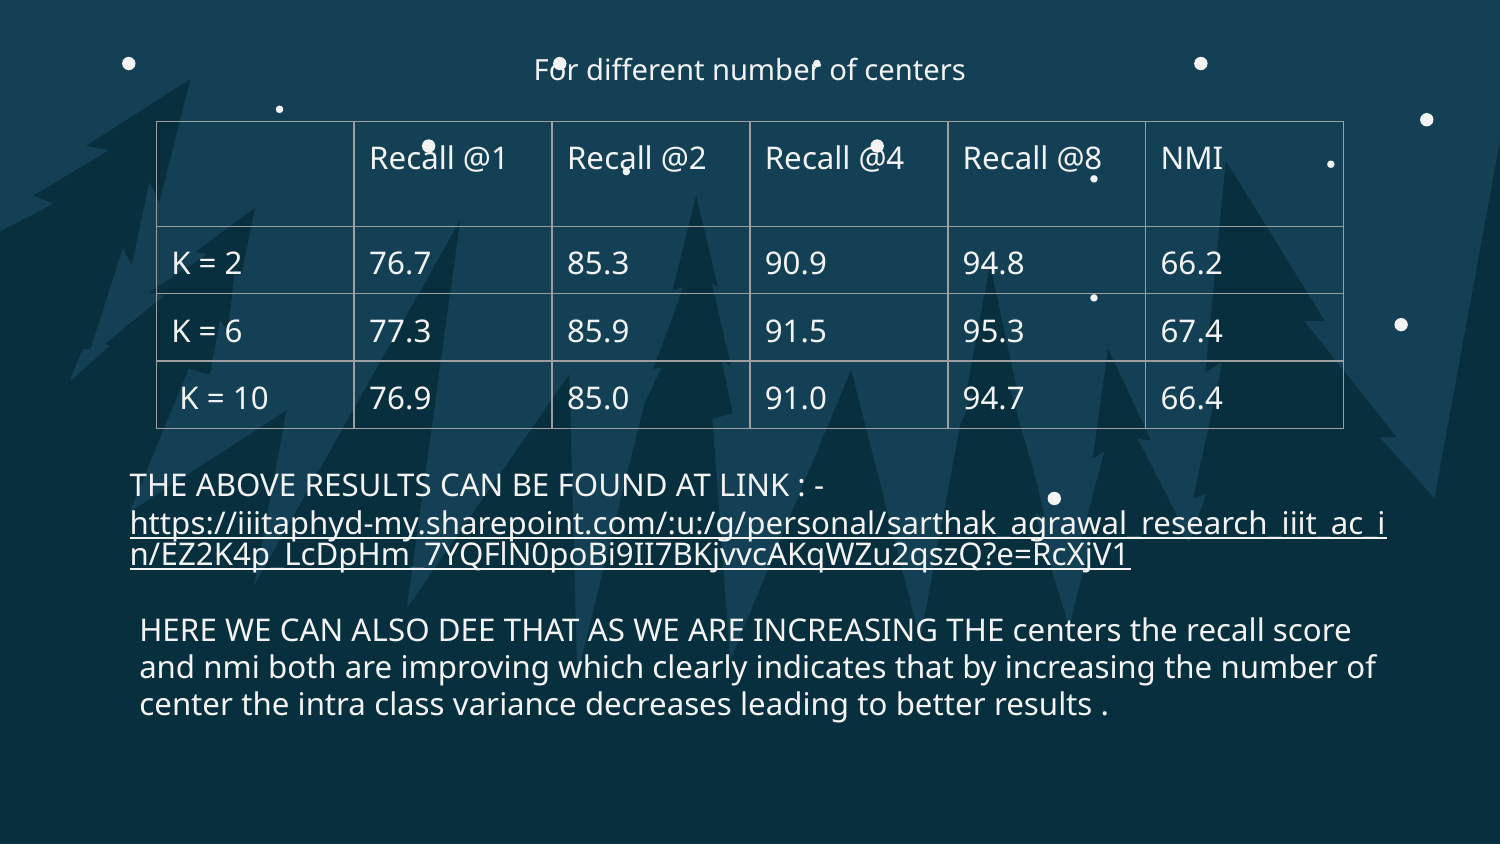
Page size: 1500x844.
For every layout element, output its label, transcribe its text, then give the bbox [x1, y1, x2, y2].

table_cell 91.0 [751, 362, 947, 428]
table_cell 95.3 [949, 294, 1145, 360]
table_cell 67.4 [1146, 294, 1343, 360]
text_box For different number of centers [315, 35, 1193, 101]
table_header Recall @8 [949, 122, 1145, 226]
table_cell 85.0 [553, 362, 749, 428]
table_cell 91.5 [751, 294, 947, 360]
table_cell 66.2 [1146, 227, 1343, 293]
table_cell 66.4 [1146, 362, 1343, 428]
table_cell 85.3 [553, 227, 749, 293]
table_header Recall @2 [553, 122, 749, 226]
table_cell K = 10 [157, 362, 353, 428]
table_cell 90.9 [751, 227, 947, 293]
table_cell 77.3 [355, 294, 551, 360]
text_box HERE WE CAN ALSO DEE THAT AS WE ARE INCREASING THE centers the recall score and nmi both are improving which clearly indicates that by increasing the number of center the intra class variance decreases leading to better results . [124, 594, 1432, 738]
table_header NMI [1146, 122, 1343, 226]
table_cell K = 6 [157, 294, 353, 360]
table_header Recall @4 [751, 122, 947, 226]
table_header [157, 122, 353, 226]
table_cell 76.9 [355, 362, 551, 428]
table_header Recall @1 [355, 122, 551, 226]
table_cell 76.7 [355, 227, 551, 293]
table_cell 94.8 [949, 227, 1145, 293]
table_cell 94.7 [949, 362, 1145, 428]
table_cell 85.9 [553, 294, 749, 360]
table_cell K = 2 [157, 227, 353, 293]
text_box THE ABOVE RESULTS CAN BE FOUND AT LINK : - https://iiitaphyd-my.sharepoint.com/:u:/g/personal/sarthak_agrawal_research_iiit_ac_in/EZ2K4p_LcDpHm_7YQFlN0poBi9II7BKjvvcAKqWZu2qszQ?e=RcXjV1 [114, 450, 1410, 561]
